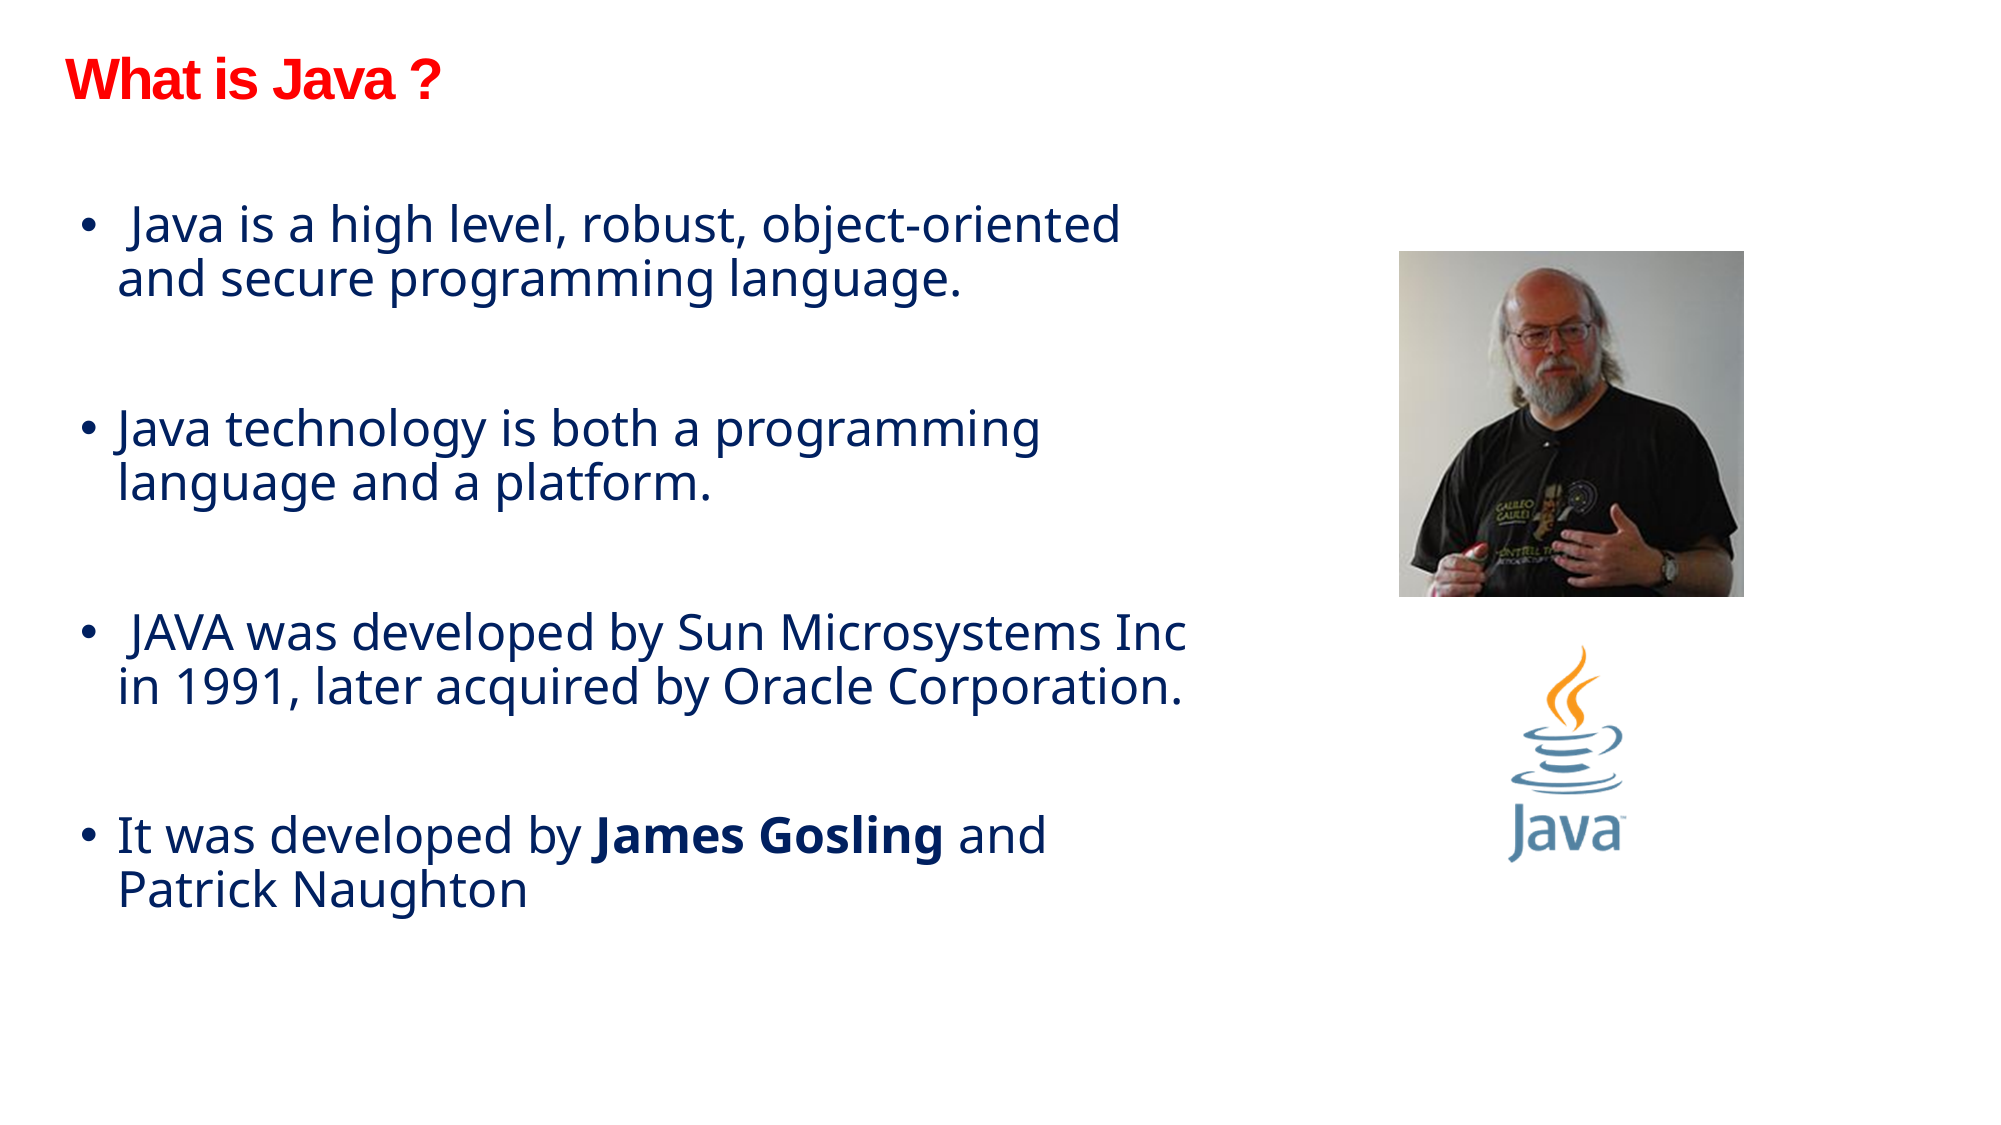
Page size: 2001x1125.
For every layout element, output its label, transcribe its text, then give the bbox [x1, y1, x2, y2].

text_box What is Java ? [65, 41, 907, 112]
picture [1505, 643, 1627, 864]
picture [1399, 251, 1744, 597]
text_box Java is a high level, robust, object-oriented and secure programming language. Java technology is both a programming language and a platform. JAVA was developed by Sun Microsystems Inc in 1991, later acquired by Oracle Corporation. It was developed by James Gosling and Patrick Naughton [65, 111, 1225, 921]
